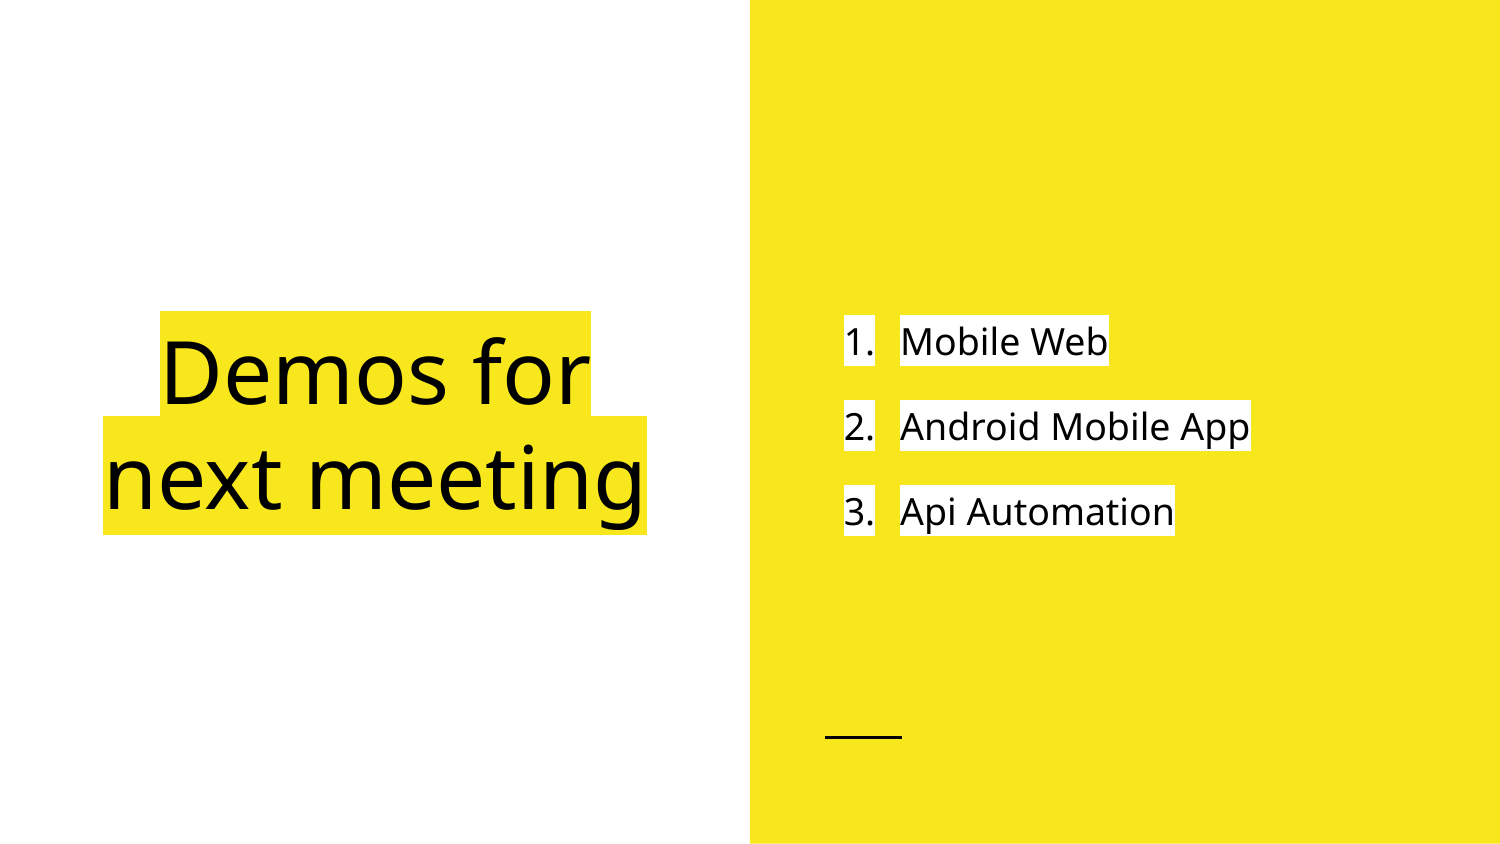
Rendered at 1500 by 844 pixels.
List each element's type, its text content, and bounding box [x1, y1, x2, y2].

title Demos for next meeting [43, 313, 708, 530]
list Mobile Web Android Mobile App Api Automation [810, 118, 1440, 725]
